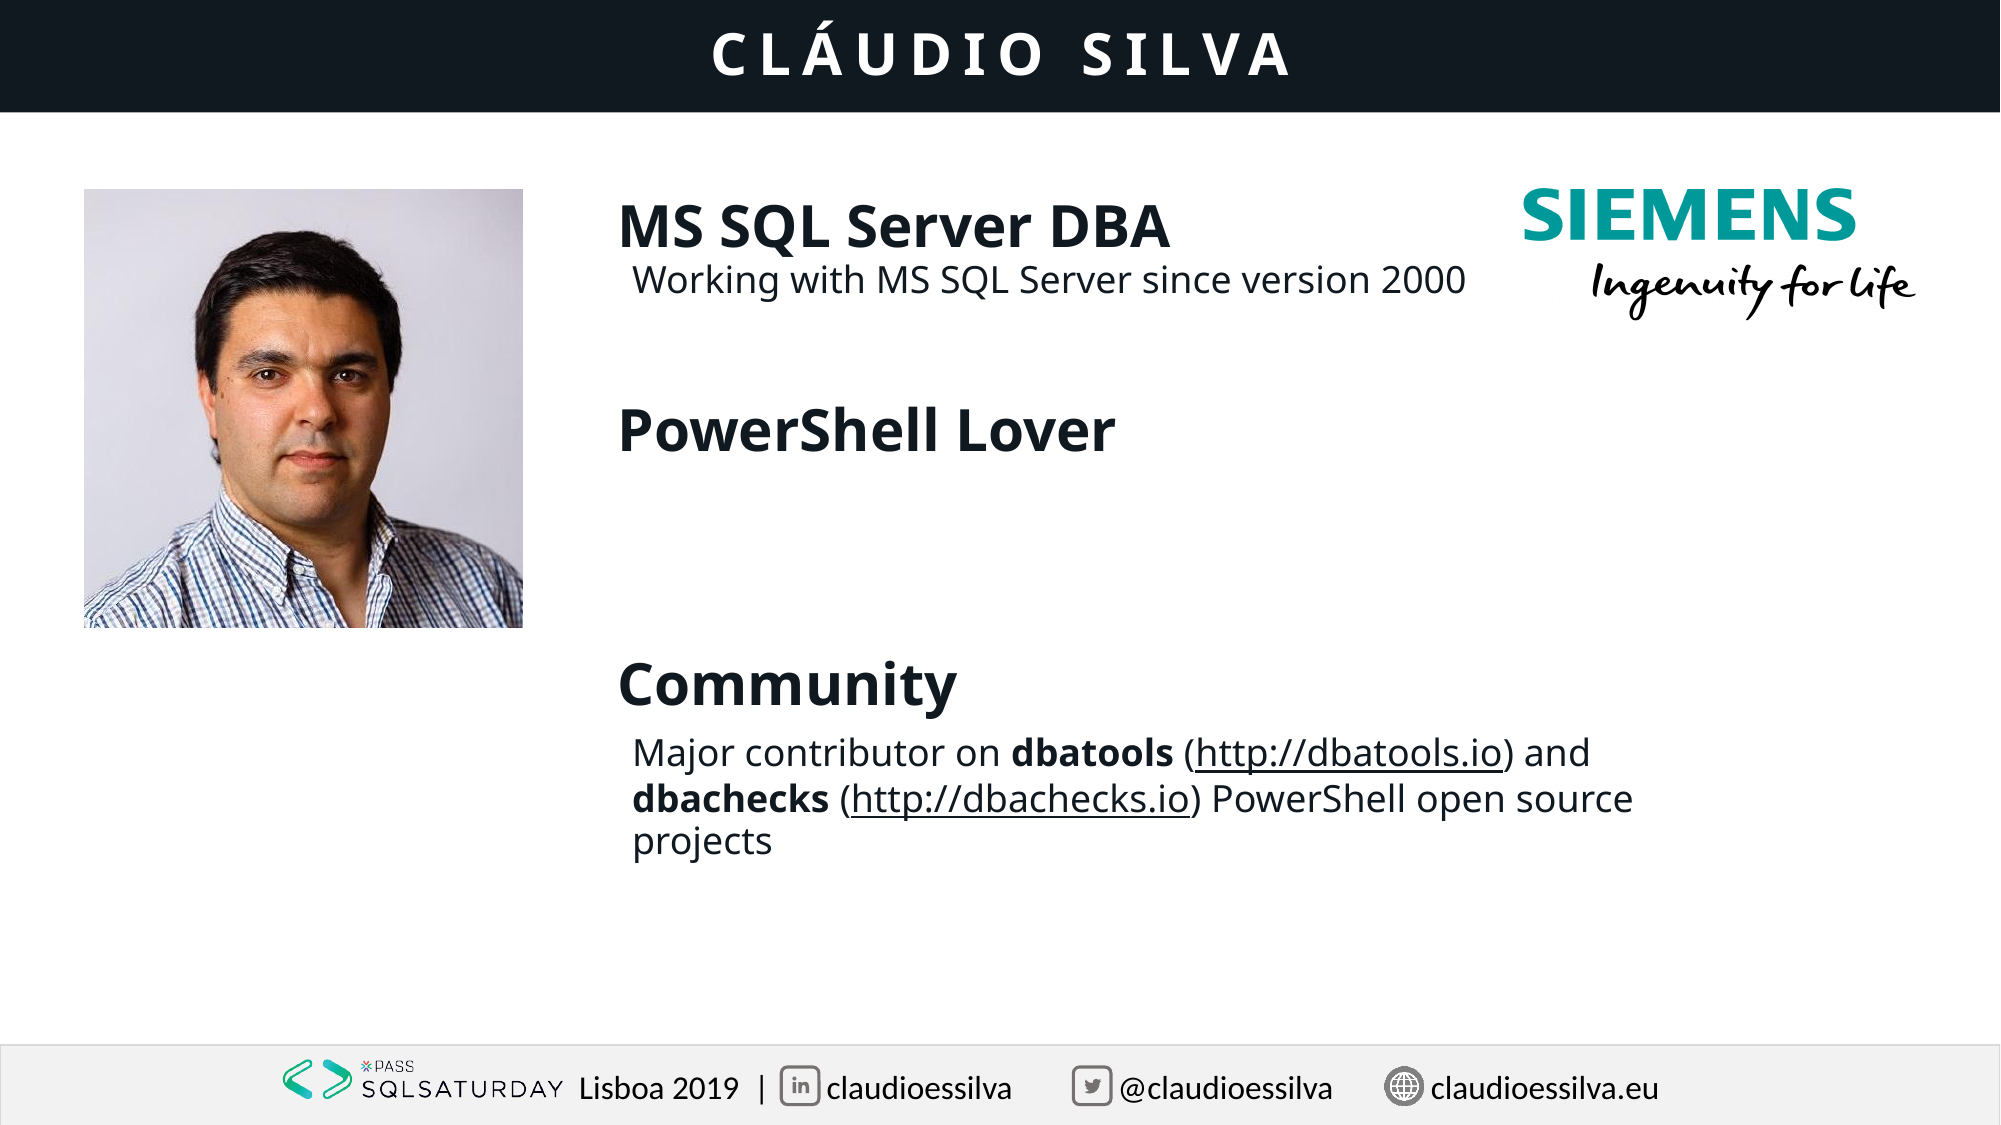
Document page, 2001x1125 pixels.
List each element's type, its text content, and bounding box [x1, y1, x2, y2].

text_box PowerShell Lover [602, 394, 1929, 496]
text_box Working with MS SQL Server since version 2000 [617, 253, 1769, 331]
picture [1384, 1066, 1424, 1106]
picture [258, 1053, 590, 1113]
text_box Major contributor on dbatools (http://dbatools.io) and dbachecks (http://dbachecks.io) PowerShell open source projects [617, 722, 1777, 938]
picture [84, 189, 523, 628]
text_box MS SQL Server DBA [602, 189, 1523, 291]
picture [1523, 186, 1916, 321]
text_box Community [602, 647, 1755, 723]
title Cláudio Silva [0, 0, 2000, 113]
